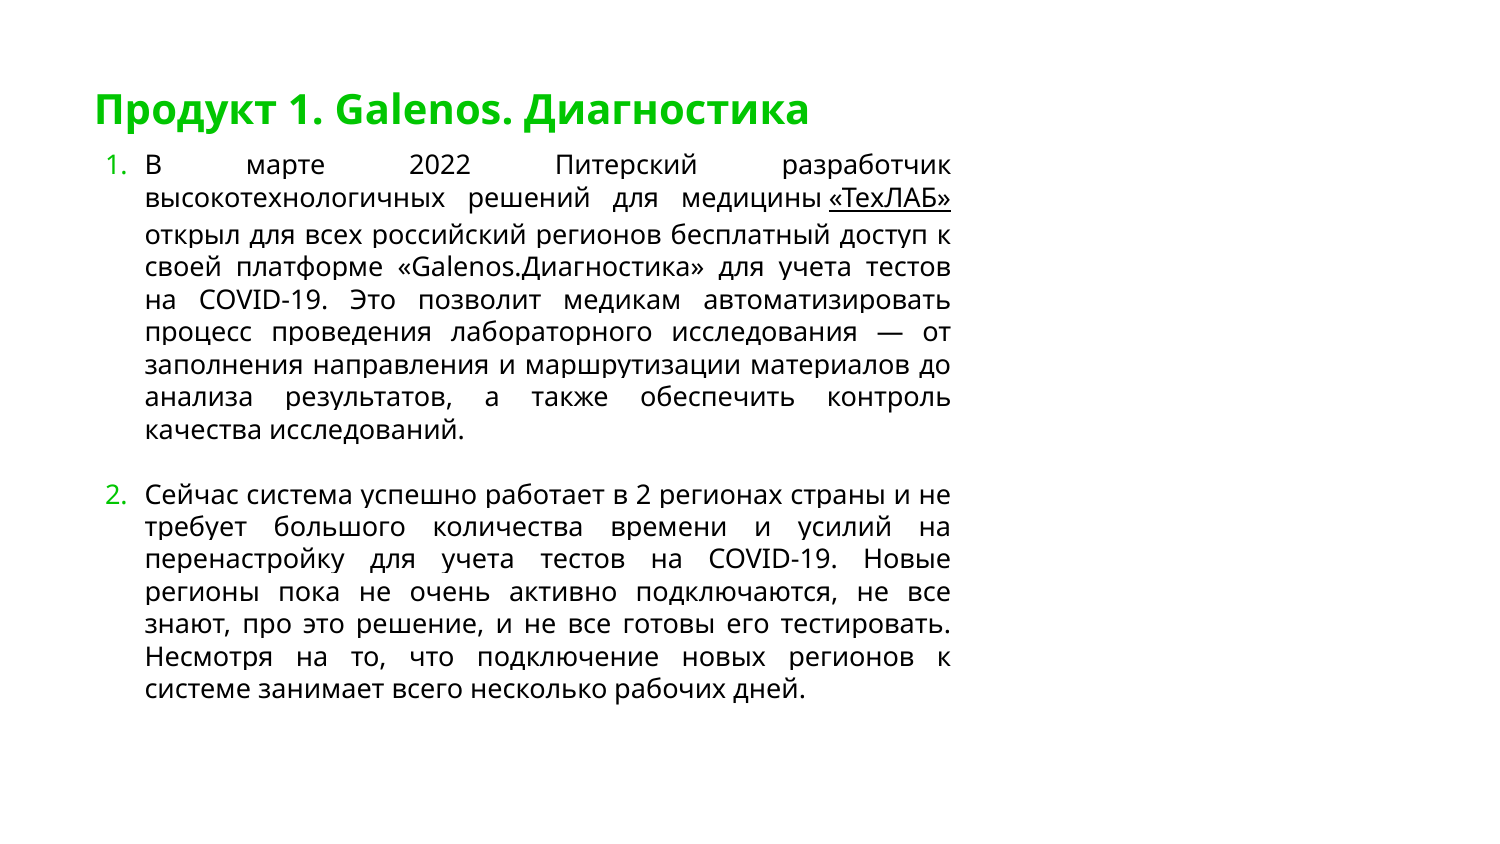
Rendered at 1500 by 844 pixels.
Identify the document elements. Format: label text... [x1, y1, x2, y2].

text_box Продукт 1. Galenos. Диагностика [93, 67, 1306, 148]
text_box В марте 2022 Питерский разработчик высокотехнологичных решений для медицины «ТехЛАБ» открыл для всех российский регионов бесплатный доступ к своей платформе «Galenos.Диагностика» для учета тестов на COVID-19. Это позволит медикам автоматизировать процесс проведения лабораторного исследования — от заполнения направления и маршрутизации материалов до анализа результатов, а также обеспечить контроль качества исследований. Сейчас система успешно работает в 2 регионах страны и не требует большого количества времени и усилий на перенастройку для учета тестов на COVID-19. Новые регионы пока не очень активно подключаются, не все знают, про это решение, и не все готовы его тестировать. Несмотря на то, что подключение новых регионов к системе занимает всего несколько рабочих дней. [103, 147, 966, 789]
